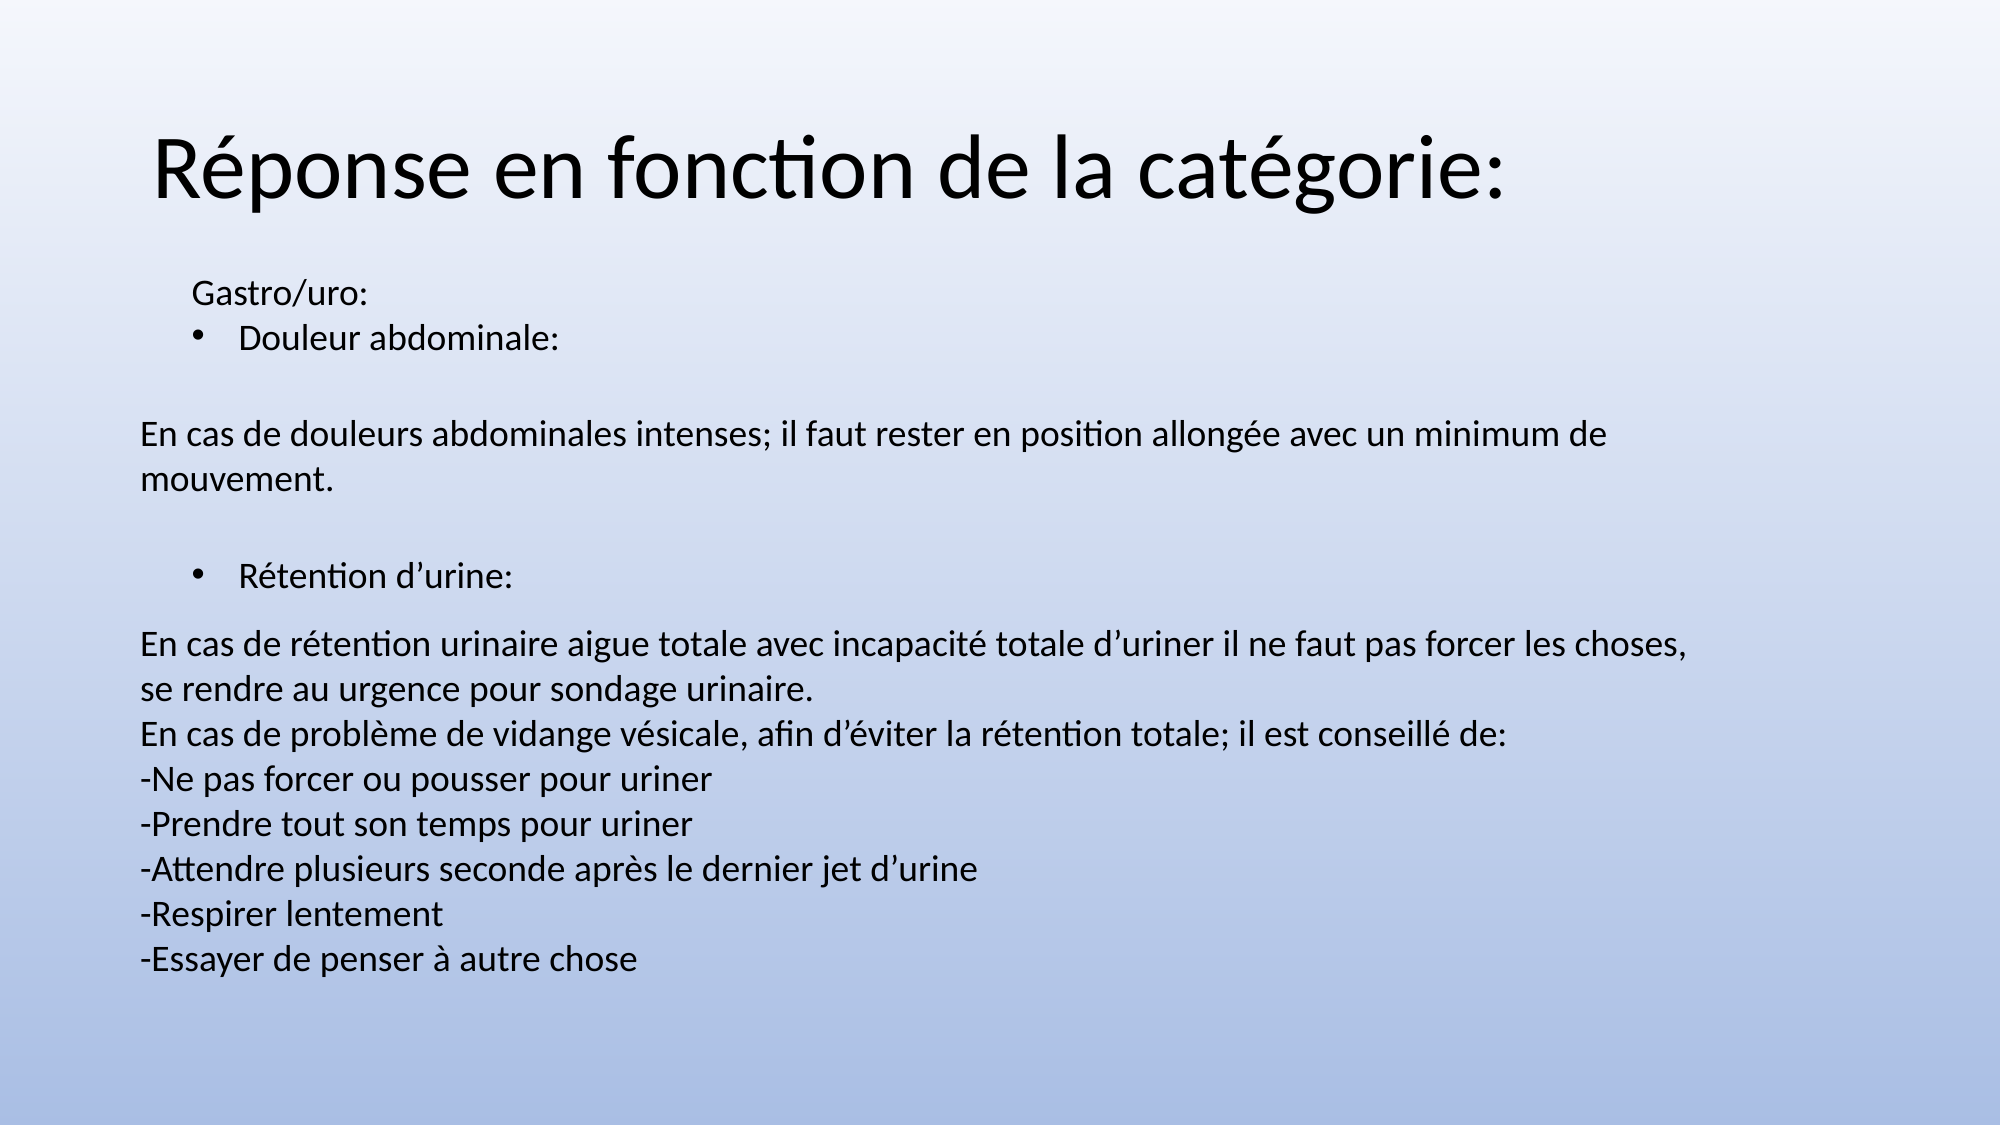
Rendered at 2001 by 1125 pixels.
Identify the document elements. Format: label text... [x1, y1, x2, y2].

title Réponse en fonction de la catégorie: [137, 59, 1863, 278]
text_box En cas de rétention urinaire aigue totale avec incapacité totale d’uriner il ne faut pas forcer les choses, se rendre au urgence pour sondage urinaire. En cas de problème de vidange vésicale, afin d’éviter la rétention totale; il est conseillé de: -Ne pas forcer ou pousser pour uriner -Prendre tout son temps pour uriner -Attendre plusieurs seconde après le dernier jet d’urine -Respirer lentement -Essayer de penser à autre chose [124, 611, 1727, 987]
text_box Rétention d’urine: [176, 543, 580, 604]
text_box Gastro/uro: Douleur abdominale: [176, 259, 975, 401]
text_box En cas de douleurs abdominales intenses; il faut rester en position allongée avec un minimum de mouvement. [124, 401, 1789, 507]
